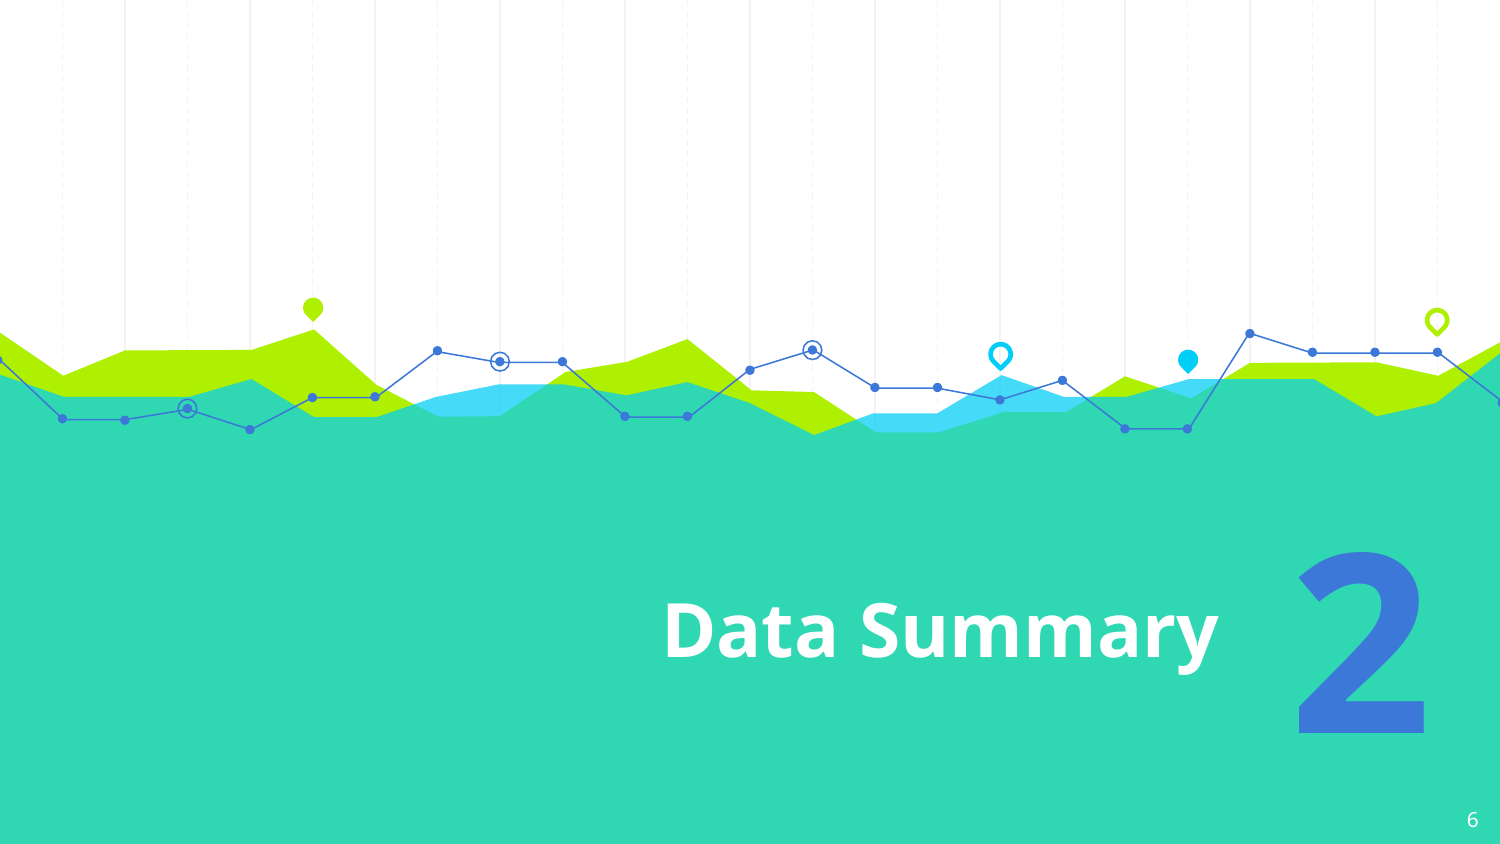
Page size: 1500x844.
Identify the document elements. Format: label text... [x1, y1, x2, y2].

slide_number ‹#› [1403, 791, 1494, 844]
text_box 2 [1216, 600, 1500, 799]
title Data Summary [378, 497, 1235, 688]
